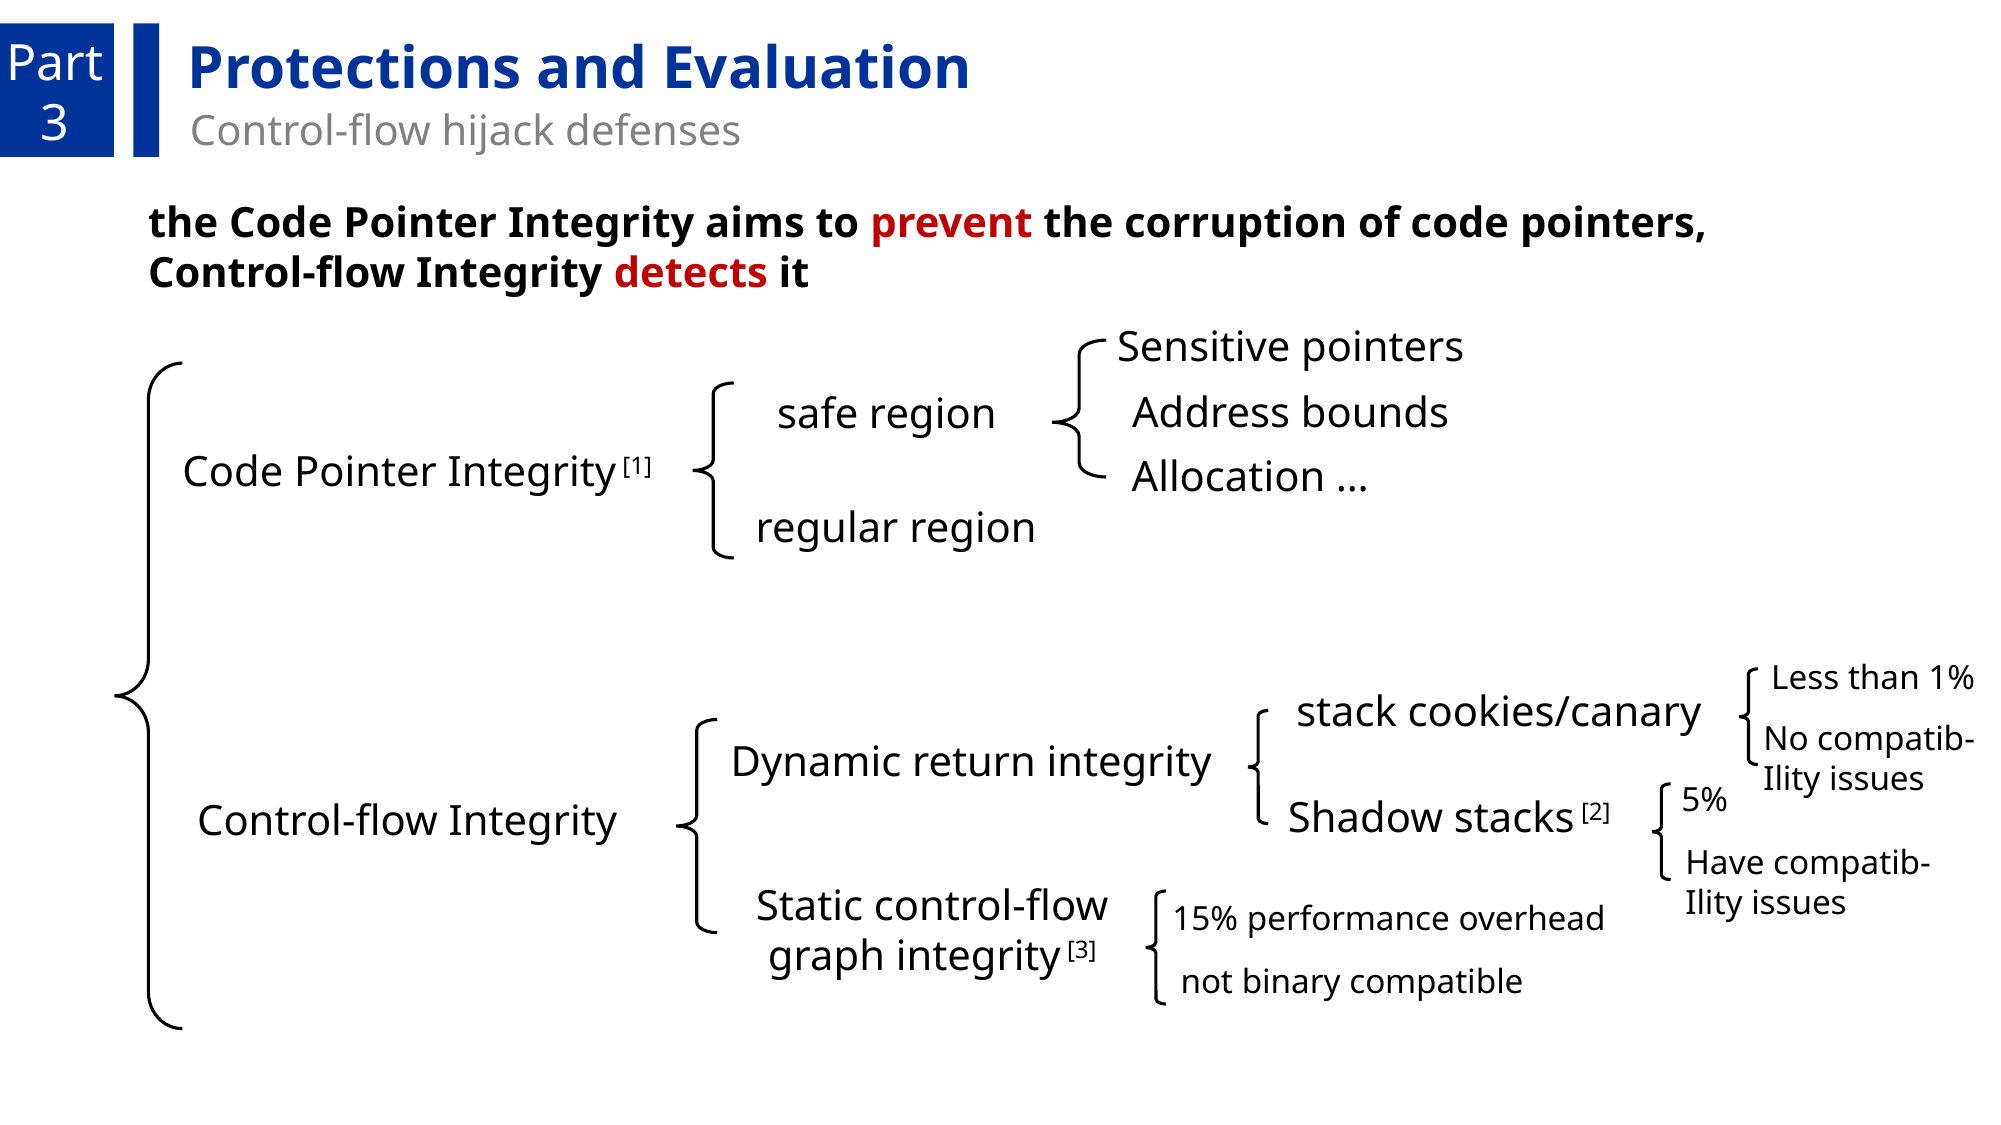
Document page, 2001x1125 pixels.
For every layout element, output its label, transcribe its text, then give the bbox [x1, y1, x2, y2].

text_box [1739, 667, 1758, 763]
text_box Protections and Evaluation [173, 23, 1023, 109]
text_box Code Pointer Integrity [1] [167, 437, 678, 503]
text_box Sensitive pointers [1084, 312, 1497, 378]
text_box Address bounds [1084, 378, 1497, 444]
text_box the Code Pointer Integrity aims to prevent the corruption of code pointers, Control-flow Integrity detects it [133, 188, 1742, 303]
text_box Allocation … [1072, 442, 1440, 508]
text_box [1052, 344, 1084, 442]
text_box Less than 1% [1756, 649, 2000, 704]
text_box Control-flow hijack defenses [175, 96, 941, 162]
text_box [692, 381, 734, 560]
text_box Static control-flow graph integrity [3] [698, 871, 1166, 987]
text_box not binary compatible [1165, 952, 1572, 1008]
text_box 5% [1666, 770, 1757, 826]
text_box Control-flow Integrity [182, 786, 650, 852]
text_box [1247, 708, 1269, 825]
text_box 15% performance overhead [1157, 889, 1635, 945]
text_box Shadow stacks [2] [1265, 783, 1633, 849]
text_box Dynamic return integrity [708, 727, 1234, 793]
text_box [1145, 891, 1166, 1006]
text_box [1651, 782, 1671, 882]
text_box regular region [732, 493, 1061, 558]
text_box [114, 361, 183, 1031]
text_box Have compatib- Ility issues [1670, 833, 1976, 929]
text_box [0, 23, 160, 157]
text_box No compatib- Ility issues [1748, 709, 2000, 805]
text_box [676, 717, 718, 929]
text_box stack cookies/canary [1268, 676, 1730, 742]
text_box safe region [744, 379, 1029, 444]
